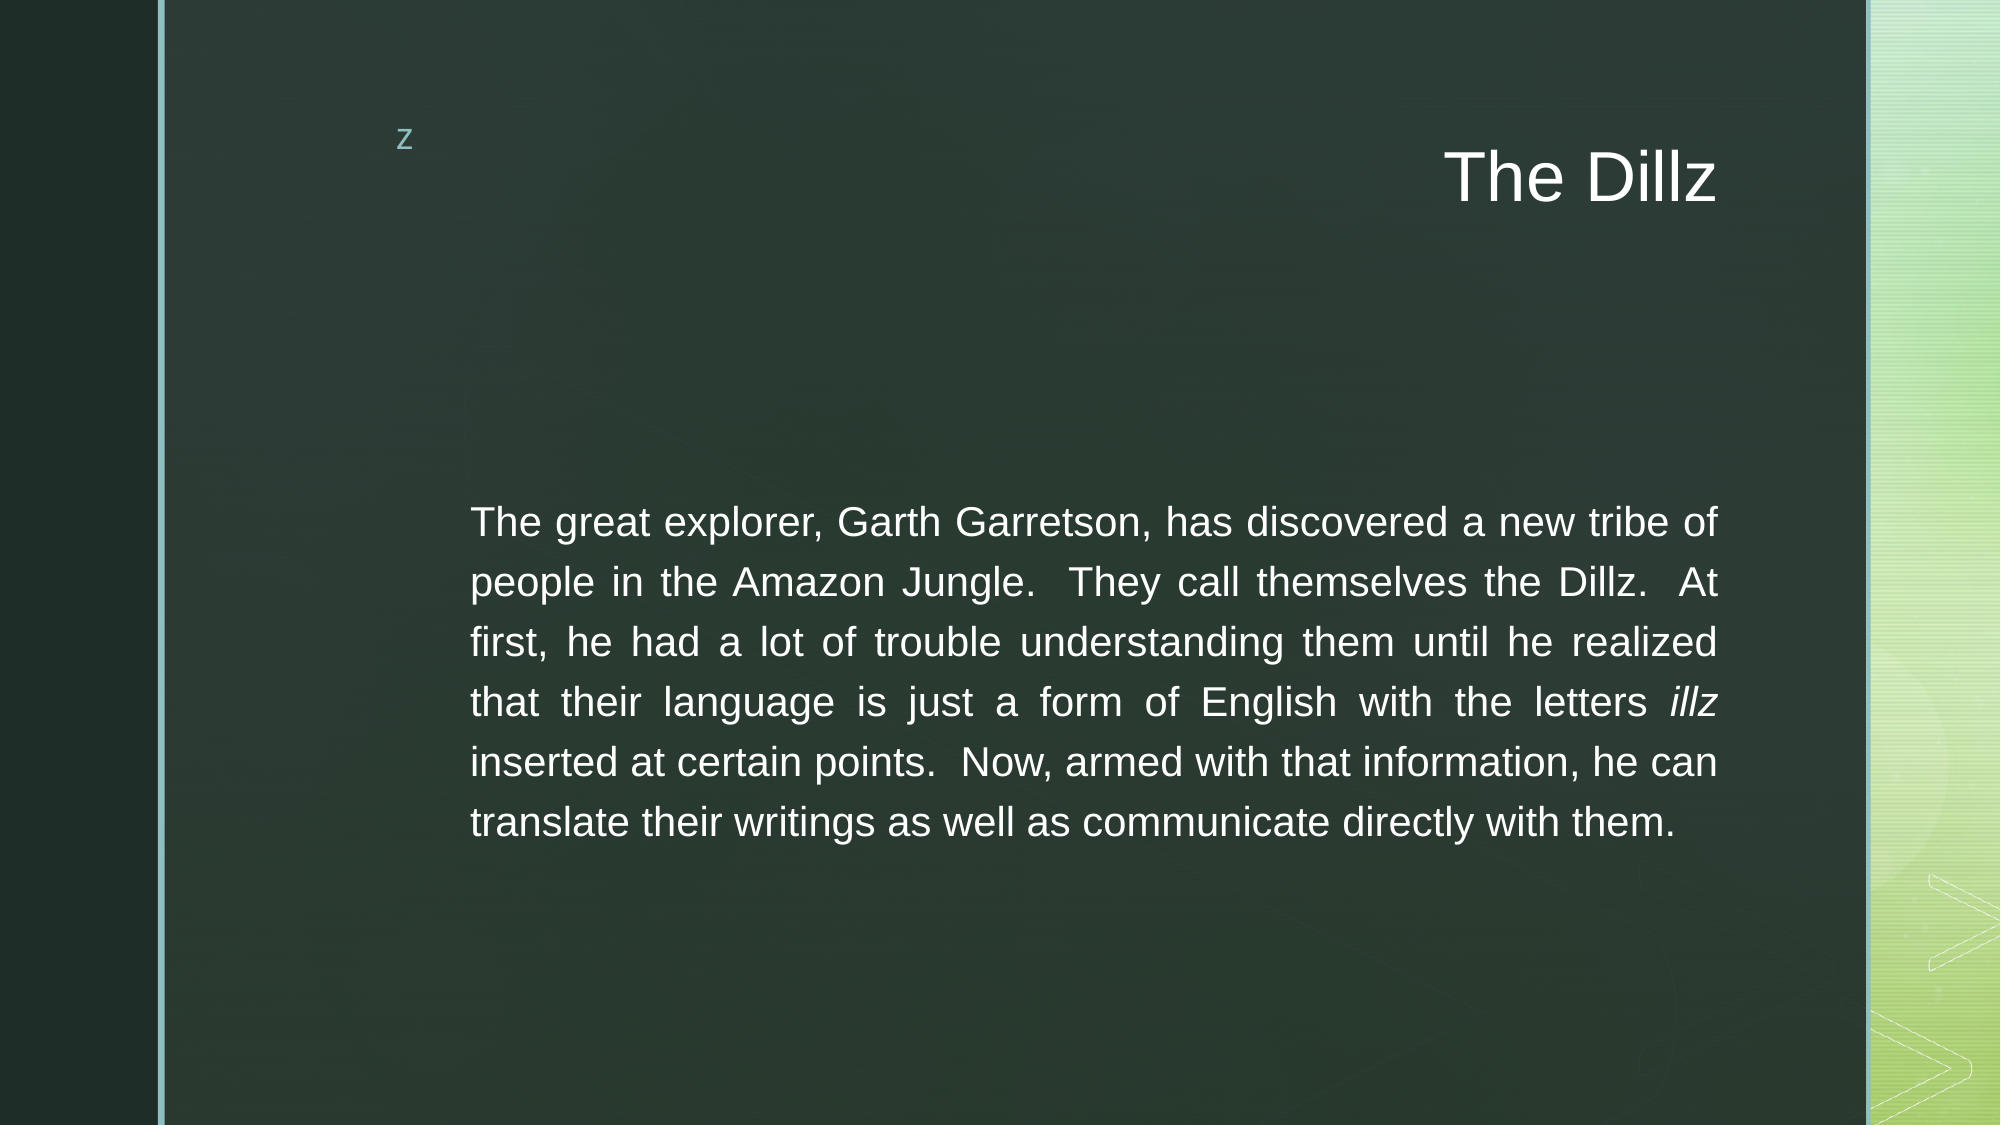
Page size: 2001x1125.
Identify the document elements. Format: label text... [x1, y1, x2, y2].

list The great explorer, Garth Garretson, has discovered a new tribe of people in the Amazon Jungle. They call themselves the Dillz. At first, he had a lot of trouble understanding them until he realized that their language is just a form of English with the letters illz inserted at certain points. Now, armed with that information, he can translate their writings as well as communicate directly with them. [454, 336, 1734, 993]
picture [1871, 0, 2001, 1125]
title The Dillz [428, 132, 1734, 310]
